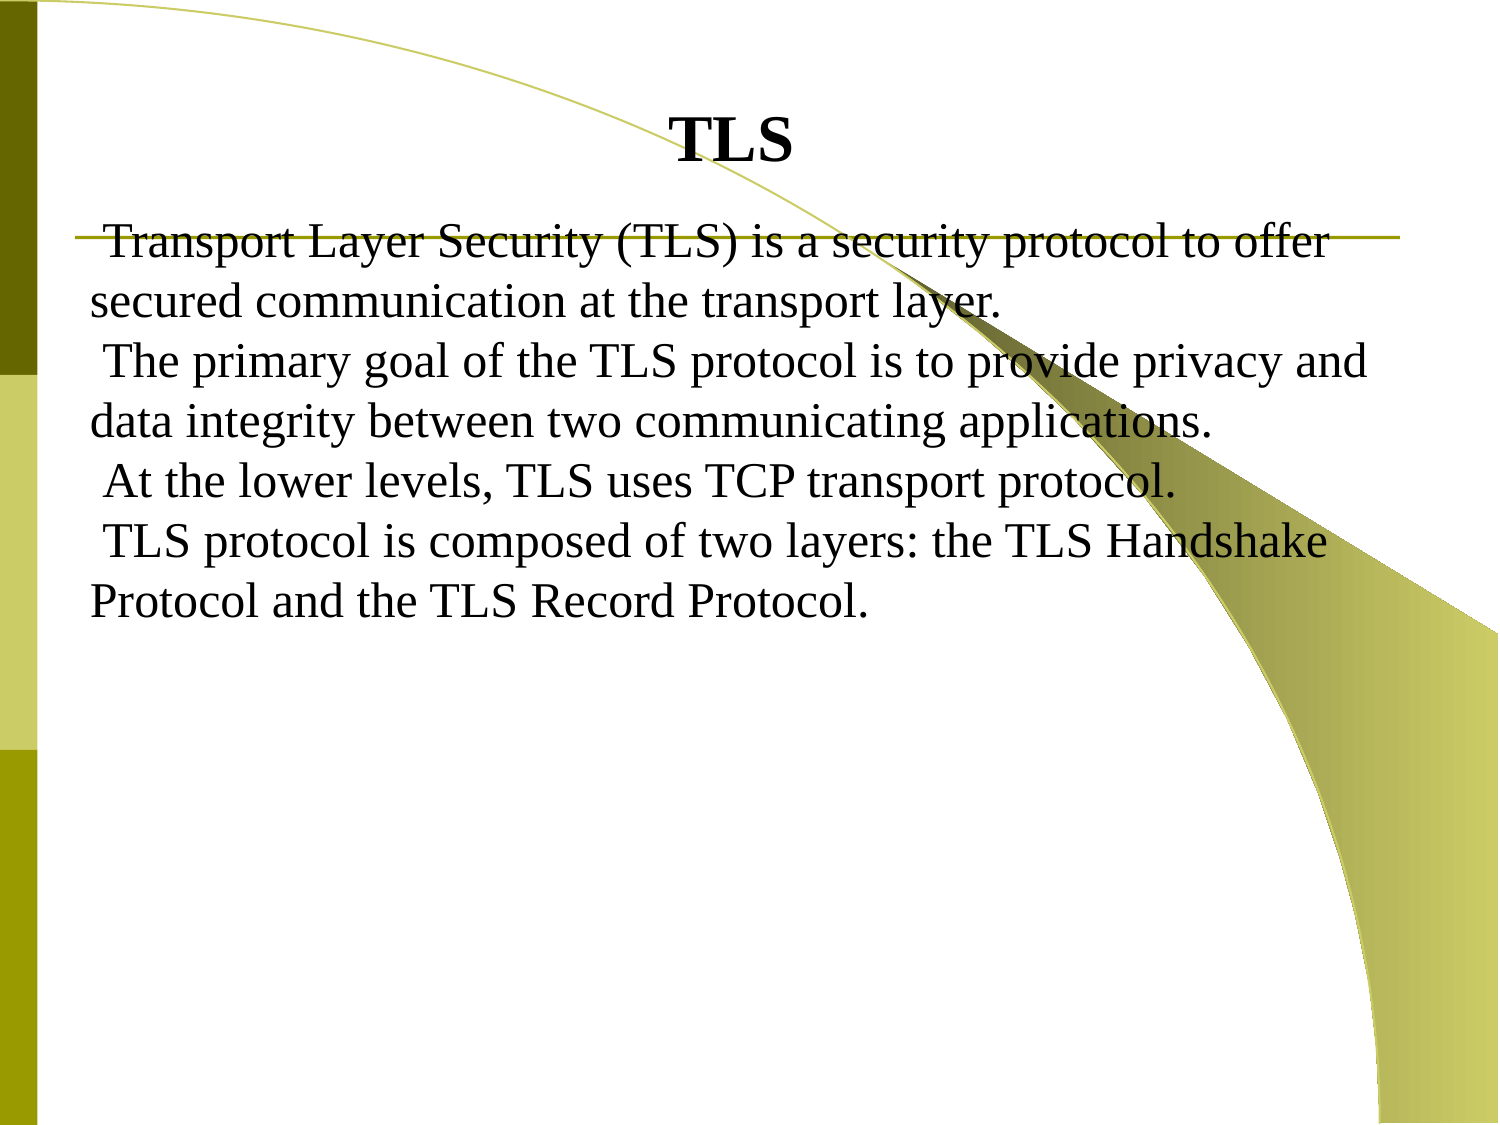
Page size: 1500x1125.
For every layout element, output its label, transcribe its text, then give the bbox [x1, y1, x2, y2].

text_box Transport Layer Security (TLS) is a security protocol to offer secured communication at the transport layer. The primary goal of the TLS protocol is to provide privacy and data integrity between two communicating applications. At the lower levels, TLS uses TCP transport protocol. TLS protocol is composed of two layers: the TLS Handshake Protocol and the TLS Record Protocol. [74, 199, 1438, 755]
text_box TLS [62, 87, 1400, 183]
